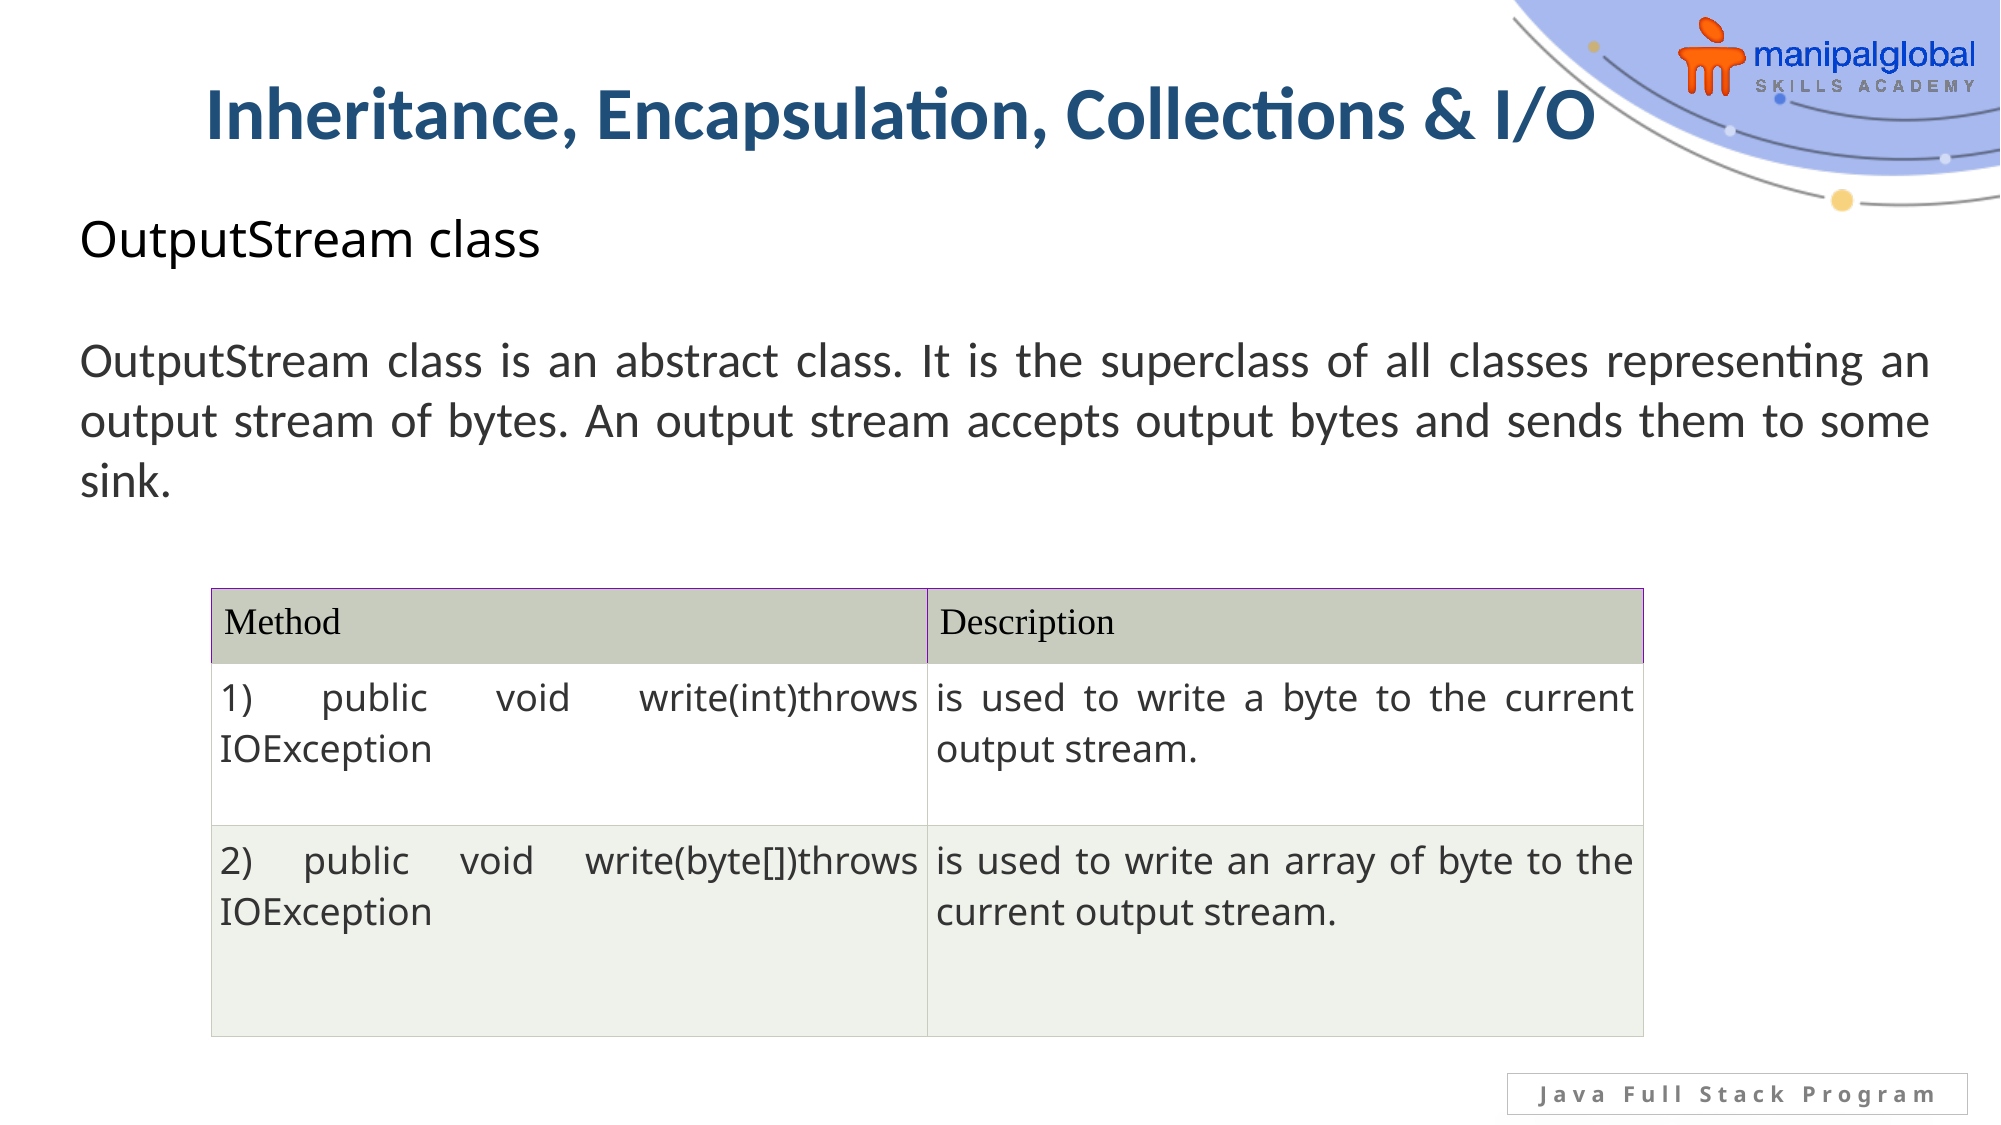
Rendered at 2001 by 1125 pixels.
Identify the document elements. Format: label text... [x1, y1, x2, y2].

text_box OutputStream class OutputStream class is an abstract class. It is the superclass of all classes representing an output stream of bytes. An output stream accepts output bytes and sends them to some sink. [65, 139, 1947, 755]
picture [0, 0, 2000, 1125]
text_box Java Full Stack Program [1507, 1073, 1968, 1115]
title Inheritance, Encapsulation, Collections & I/O [53, 17, 1750, 164]
table_cell is used to write a byte to the current output stream. [928, 664, 1643, 825]
table_cell 2) public void write(byte[])throws IOException [212, 826, 927, 1036]
subtitle [32, 176, 1974, 1125]
table_header Description [928, 589, 1643, 663]
table_header Method [212, 589, 927, 663]
table_cell 1) public void write(int)throws IOException [212, 664, 927, 825]
table_cell is used to write an array of byte to the current output stream. [928, 826, 1643, 1036]
